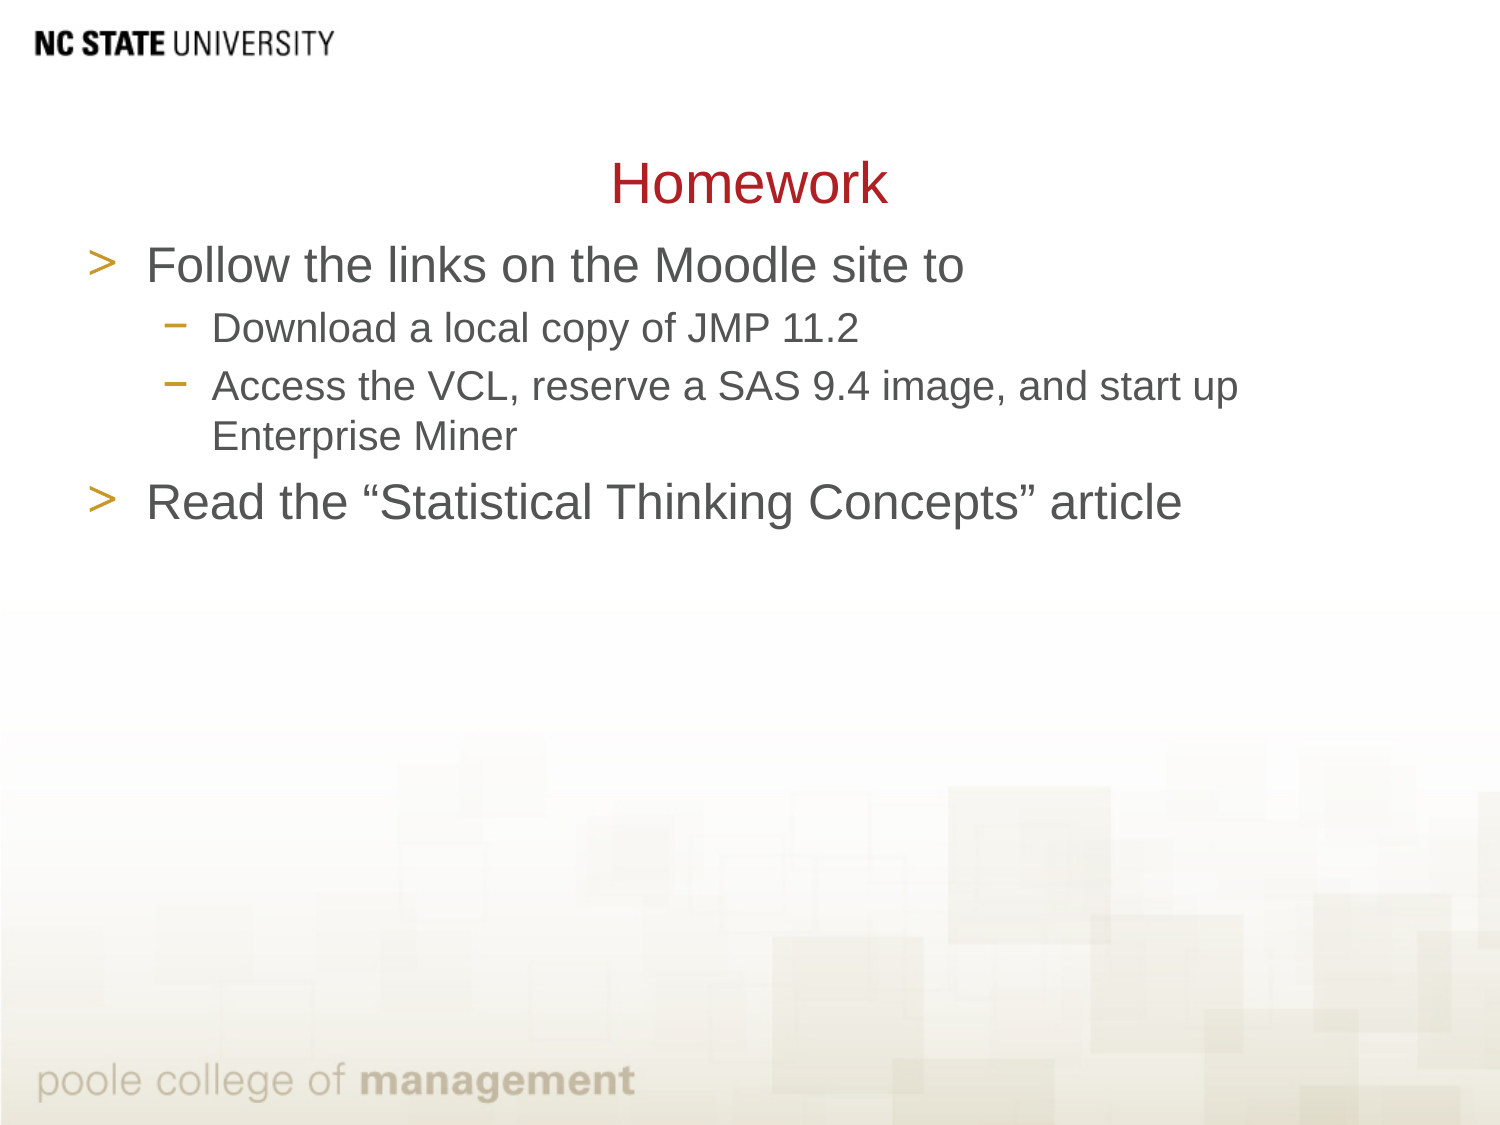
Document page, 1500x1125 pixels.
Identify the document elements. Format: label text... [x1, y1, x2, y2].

title Homework [75, 137, 1425, 218]
list Follow the links on the Moodle site to Download a local copy of JMP 11.2 Access the VCL, reserve a SAS 9.4 image, and start up Enterprise Miner Read the “Statistical Thinking Concepts” article [75, 224, 1425, 1013]
picture [0, 0, 1500, 1125]
